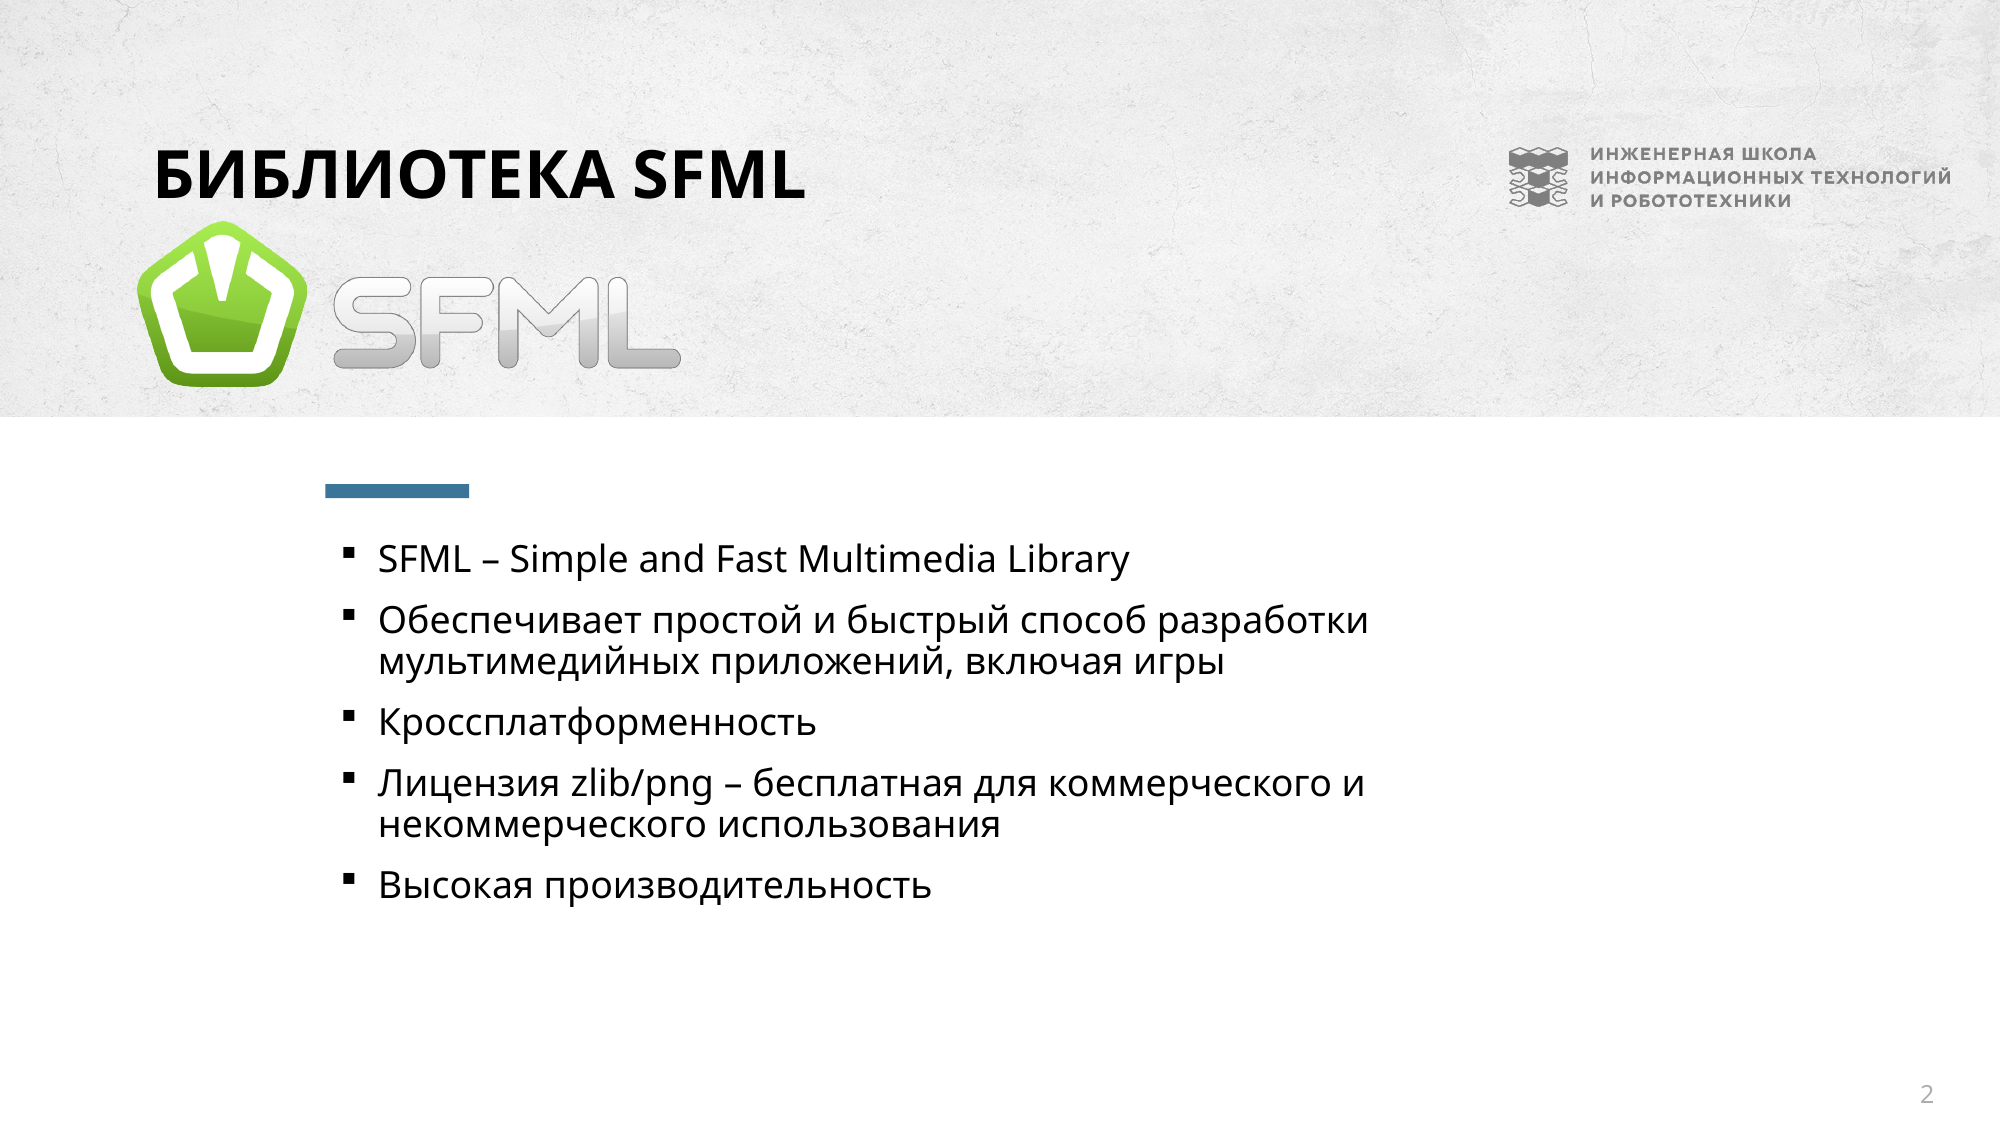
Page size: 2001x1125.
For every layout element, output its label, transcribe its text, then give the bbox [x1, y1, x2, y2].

title Библиотека sfml [137, 47, 1498, 307]
slide_number 2 [1631, 1066, 1950, 1125]
list SFML – Simple and Fast Multimedia Library Обеспечивает простой и быстрый способ разработки мультимедийных приложений, включая игры Кроссплатформенность Лицензия zlib/png – бесплатная для коммерческого и некоммерческого использования Высокая производительность [325, 532, 1521, 1067]
picture [1509, 147, 1950, 207]
picture [137, 221, 681, 387]
